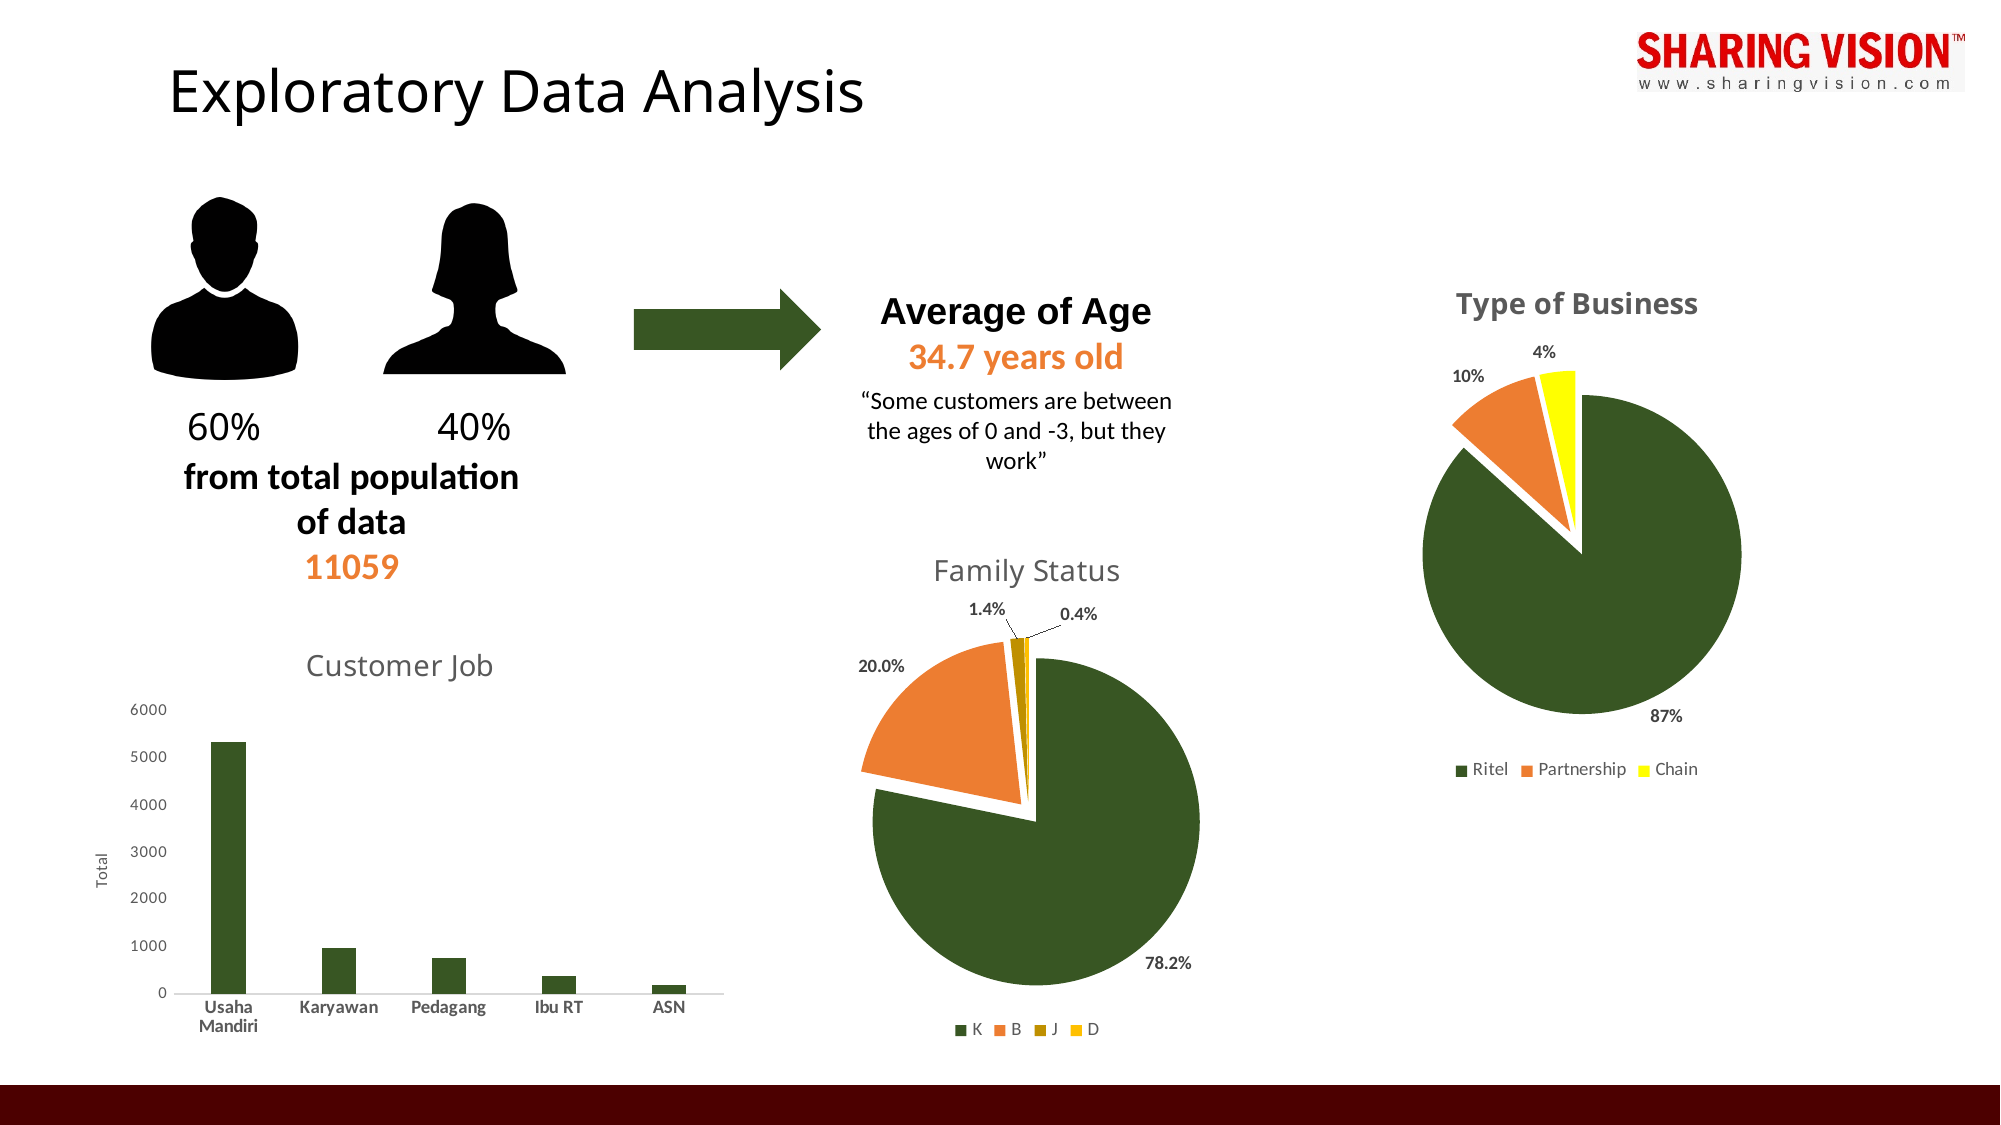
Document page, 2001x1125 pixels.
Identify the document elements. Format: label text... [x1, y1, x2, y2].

text_box “Some customers are between the ages of 0 and -3, but they work” [839, 376, 1137, 482]
picture [133, 197, 316, 380]
text_box 60% [172, 395, 277, 444]
text_box [632, 286, 823, 373]
text_box Average of Age 34.7 years old [865, 279, 1137, 376]
text_box [0, 1085, 2000, 1125]
picture [383, 197, 566, 380]
picture [1637, 32, 1965, 92]
text_box Exploratory Data Analysis [154, 46, 881, 132]
text_box from total population of data 11059 [164, 444, 539, 595]
text_box 40% [422, 395, 527, 444]
chart [62, 256, 2000, 1047]
